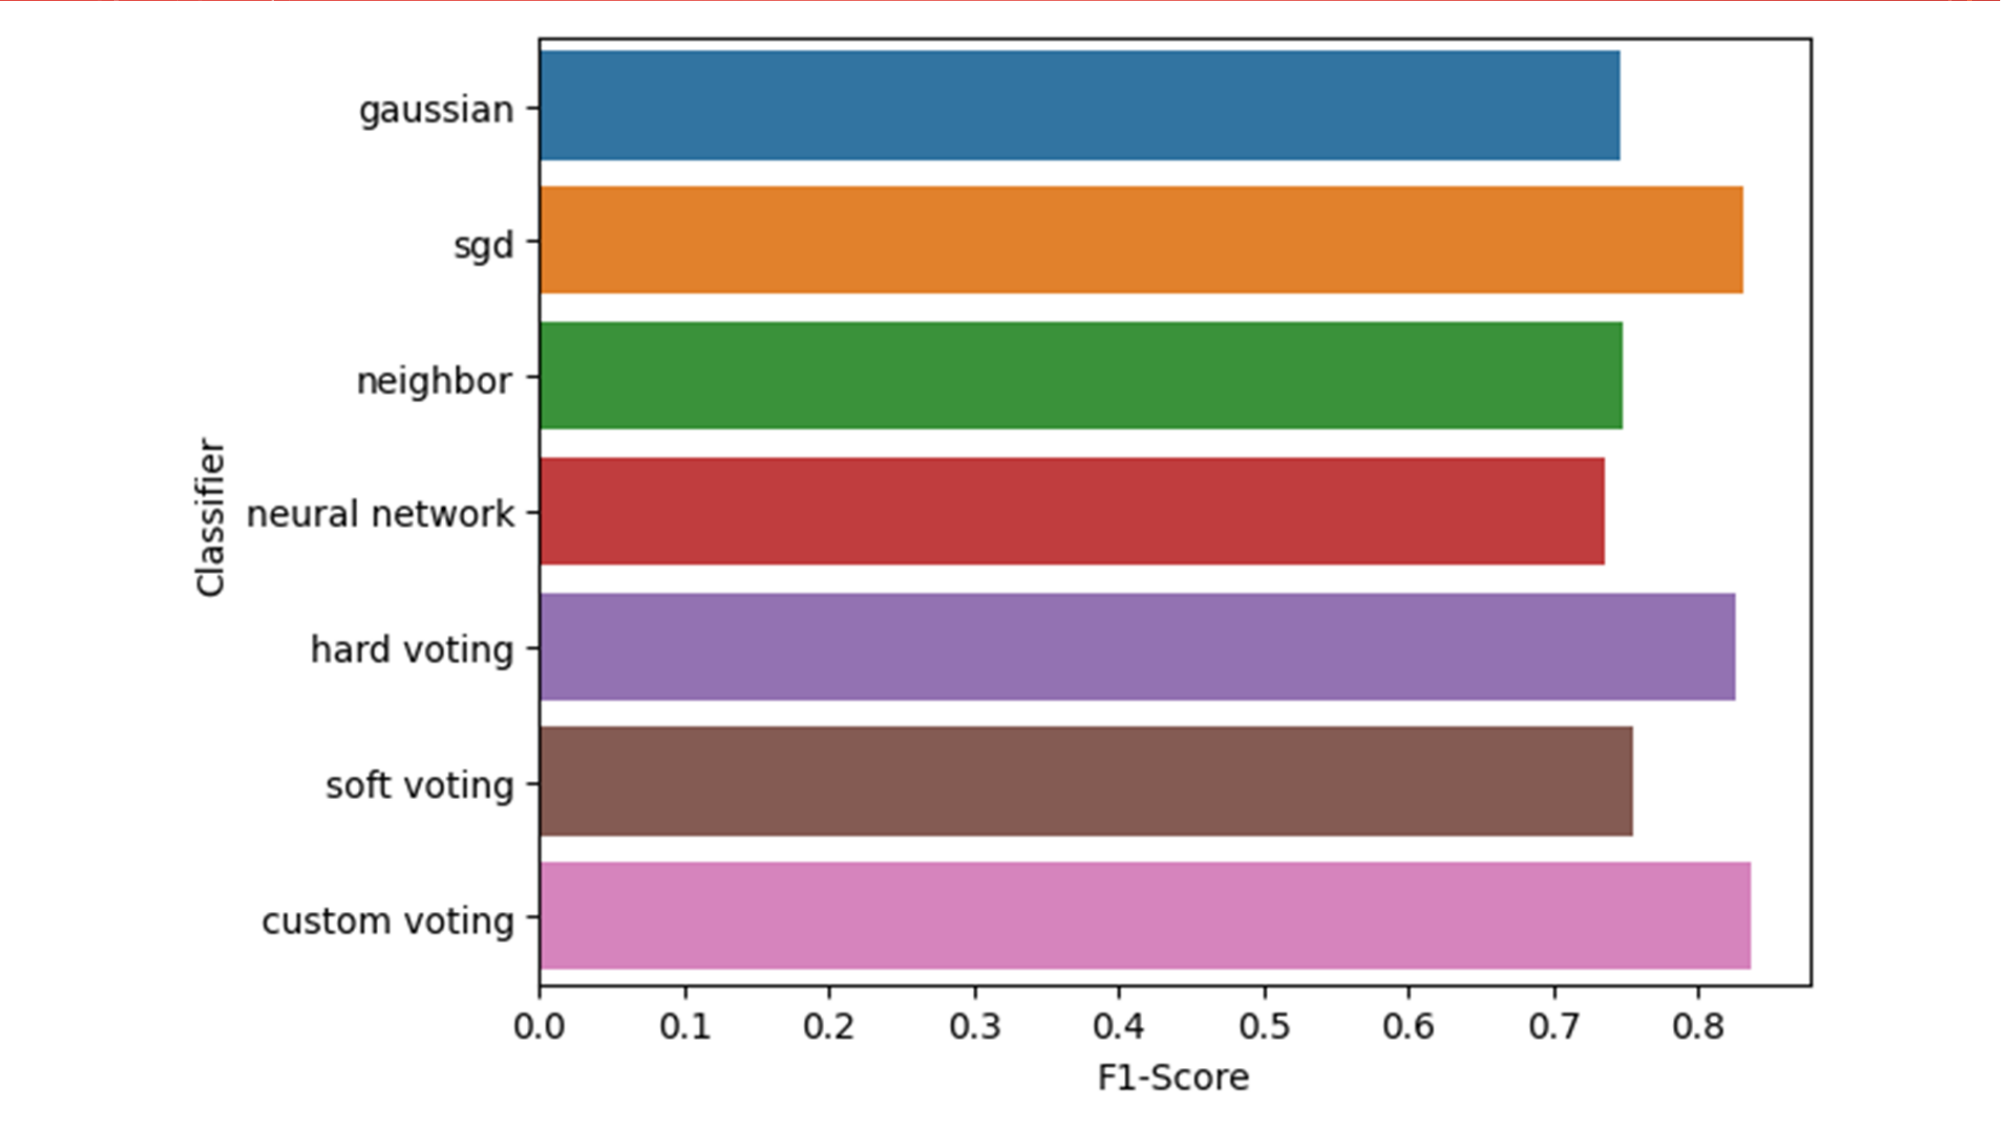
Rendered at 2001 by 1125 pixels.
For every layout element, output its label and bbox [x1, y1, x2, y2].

text_box [0, 1, 2000, 1125]
